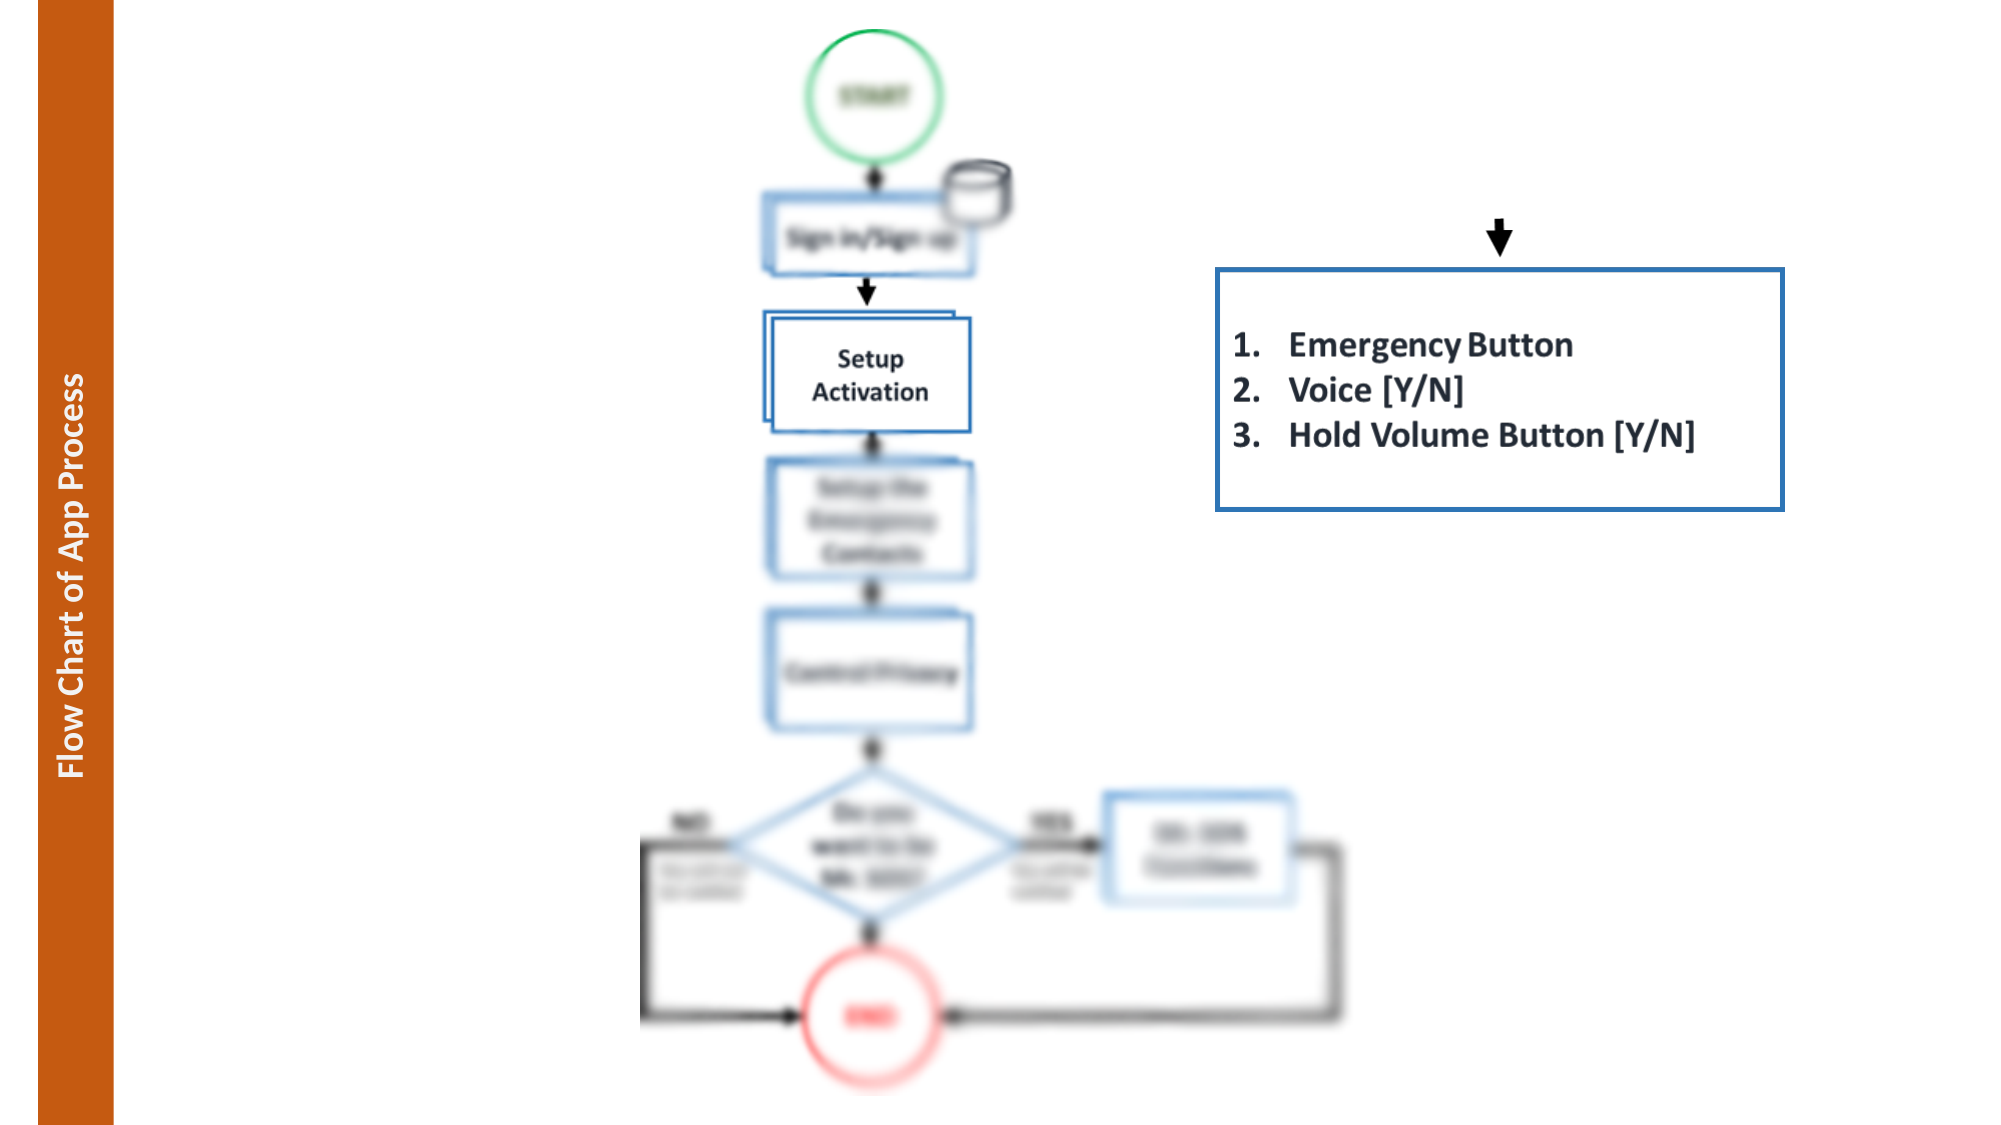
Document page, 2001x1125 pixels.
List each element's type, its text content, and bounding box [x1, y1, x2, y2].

picture [640, 29, 1785, 1096]
text_box Flow Chart of App Process [38, 0, 114, 1125]
